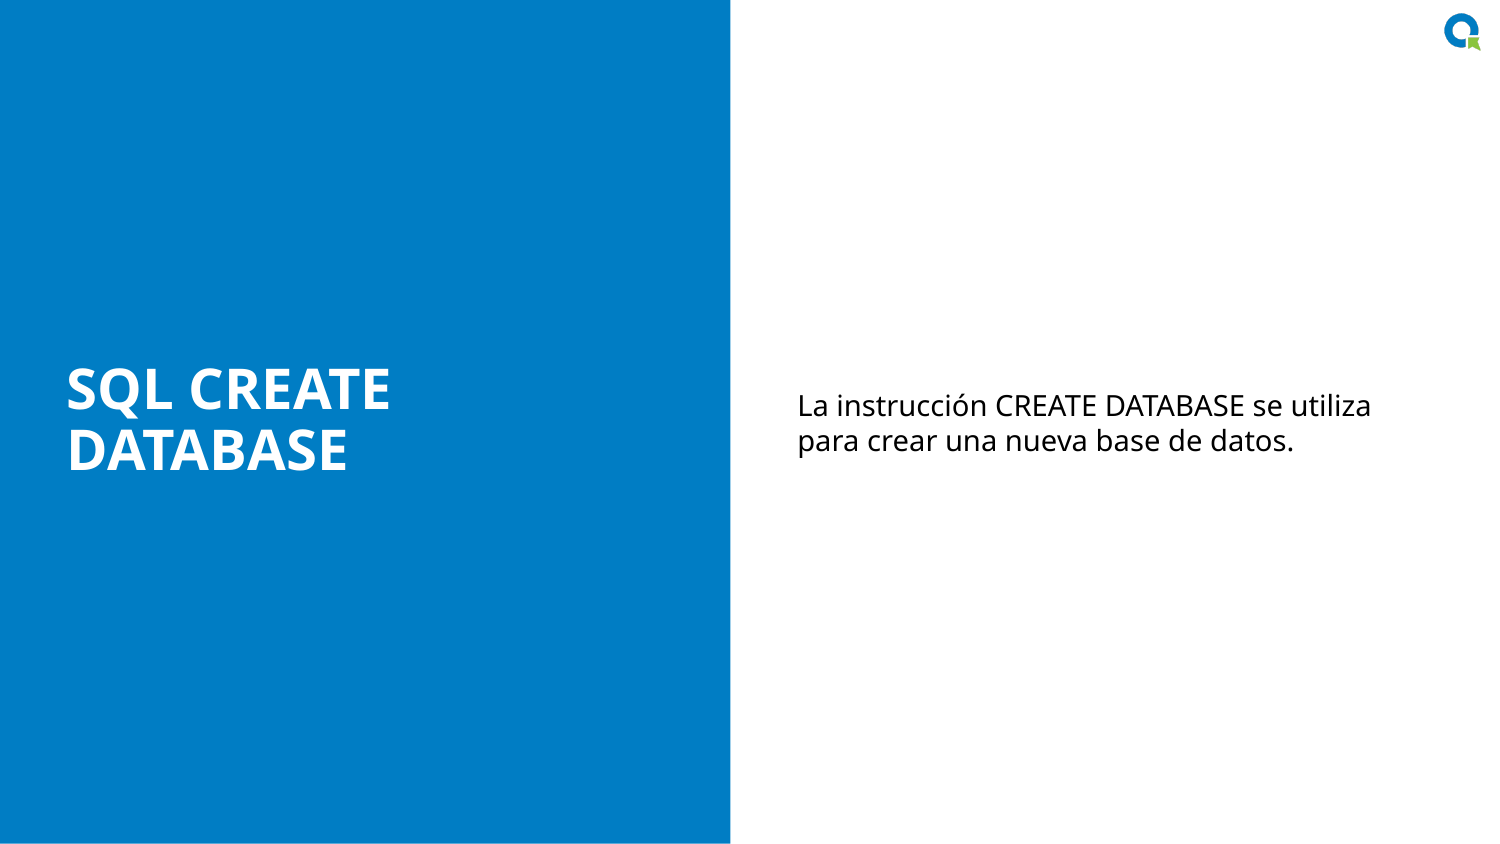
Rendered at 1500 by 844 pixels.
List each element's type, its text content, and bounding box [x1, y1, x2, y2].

title SQL CREATE DATABASE [55, 346, 675, 497]
text_box La instrucción CREATE DATABASE se utiliza para crear una nueva base de datos. [786, 382, 1445, 462]
picture [1444, 13, 1481, 51]
